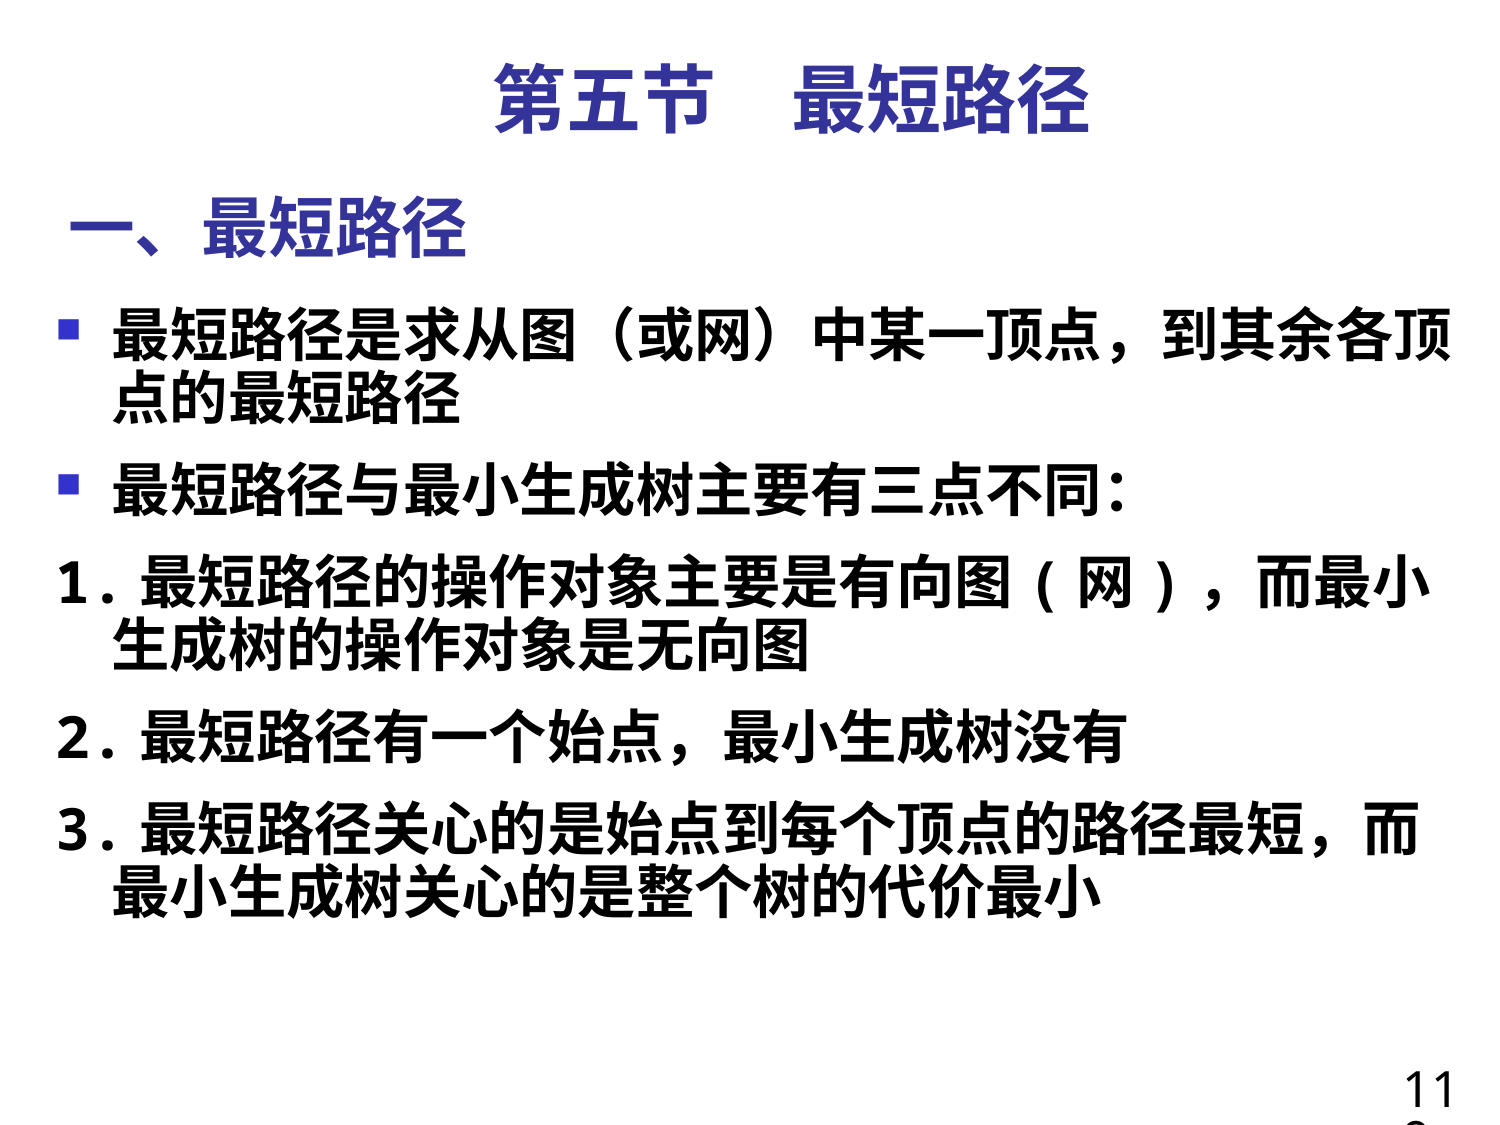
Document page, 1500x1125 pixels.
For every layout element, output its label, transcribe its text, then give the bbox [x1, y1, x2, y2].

title 一、最短路径 [53, 160, 1479, 274]
list 最短路径是求从图（或网）中某一顶点，到其余各顶点的最短路径 最短路径与最小生成树主要有三点不同： 1.最短路径的操作对象主要是有向图(网)，而最小生成树的操作对象是无向图 2.最短路径有一个始点，最小生成树没有 3.最短路径关心的是始点到每个顶点的路径最短，而最小生成树关心的是整个树的代价最小 [40, 298, 1479, 961]
text_box 第五节 最短路径 [97, 44, 1486, 150]
text_box 119 [1387, 1049, 1500, 1125]
